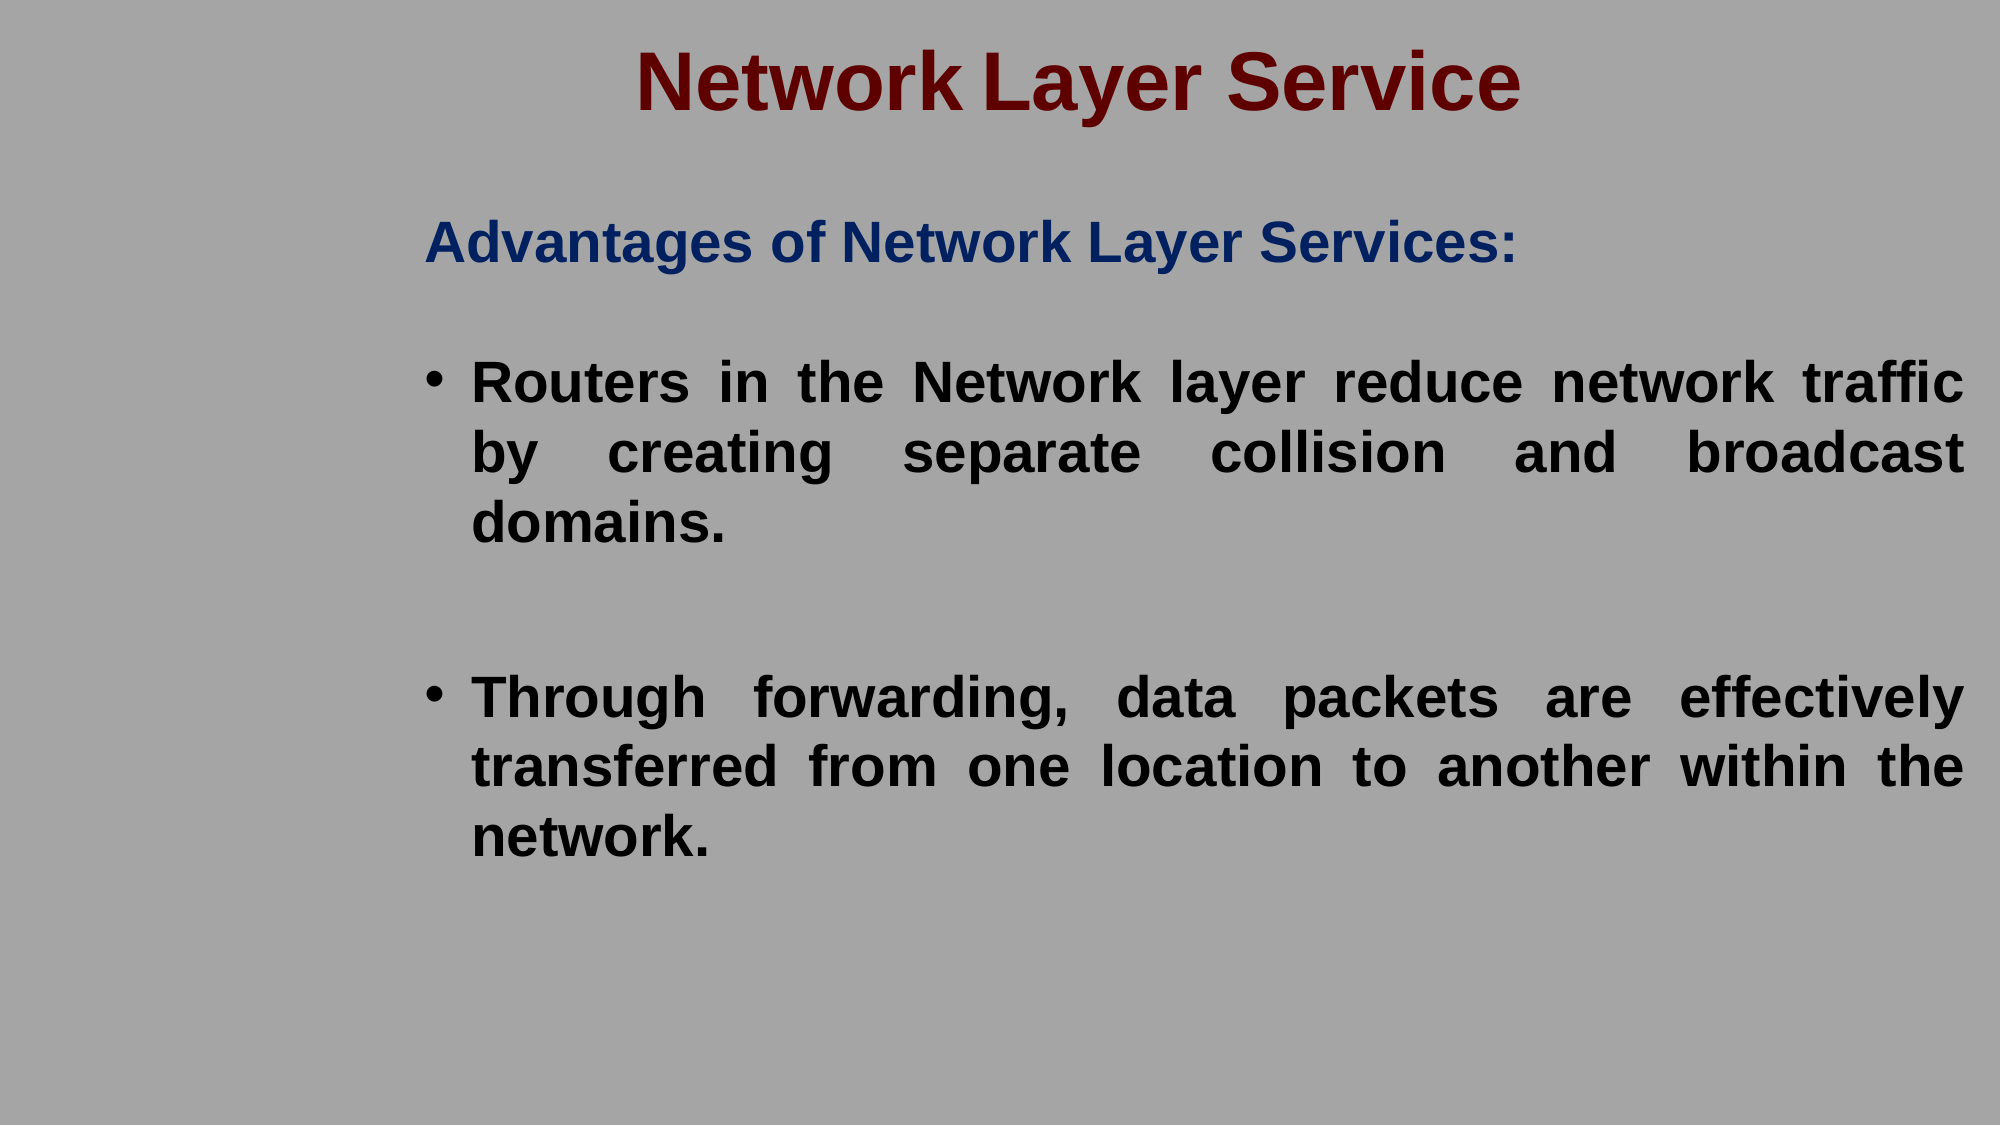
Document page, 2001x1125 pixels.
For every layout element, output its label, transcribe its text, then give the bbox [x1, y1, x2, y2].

text_box Advantages of Network Layer Services: Routers in the Network layer reduce network traffic by creating separate collision and broadcast domains. Through forwarding, data packets are effectively transferred from one location to another within the network. [409, 196, 1982, 877]
text_box Network Layer Service [620, 21, 1543, 135]
